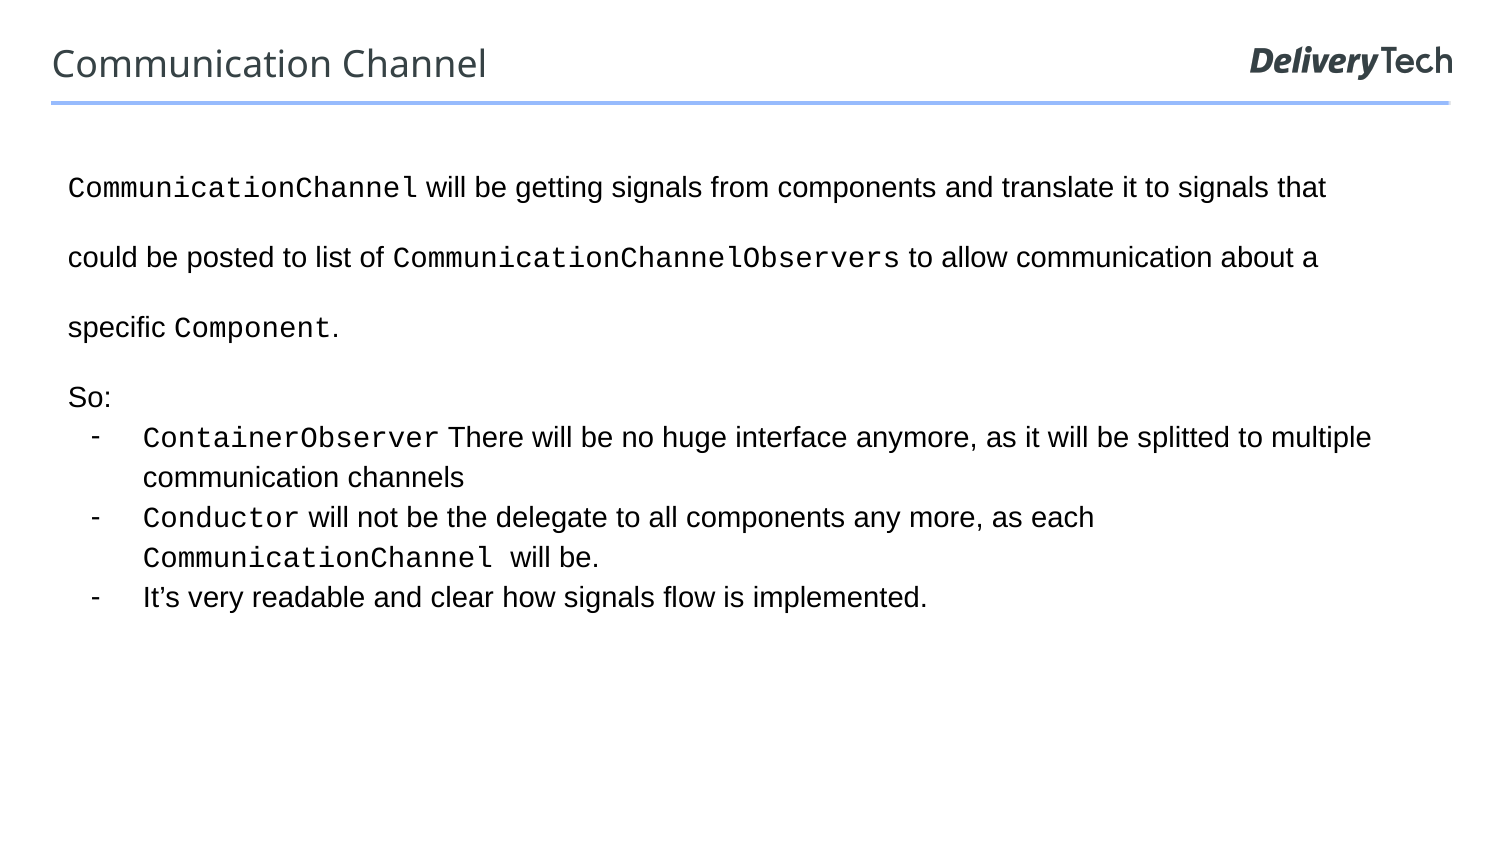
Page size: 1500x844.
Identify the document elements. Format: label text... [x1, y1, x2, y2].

picture [1250, 46, 1452, 80]
text_box CommunicationChannel will be getting signals from components and translate it to signals that could be posted to list of CommunicationChannelObservers to allow communication about a specific Component. So: ContainerObserver There will be no huge interface anymore, as it will be splitted to multiple communication channels Conductor will not be the delegate to all components any more, as each CommunicationChannel will be. It’s very readable and clear how signals flow is implemented. [52, 118, 1418, 751]
picture [51, 101, 1452, 105]
subtitle Communication Channel [36, 24, 647, 80]
